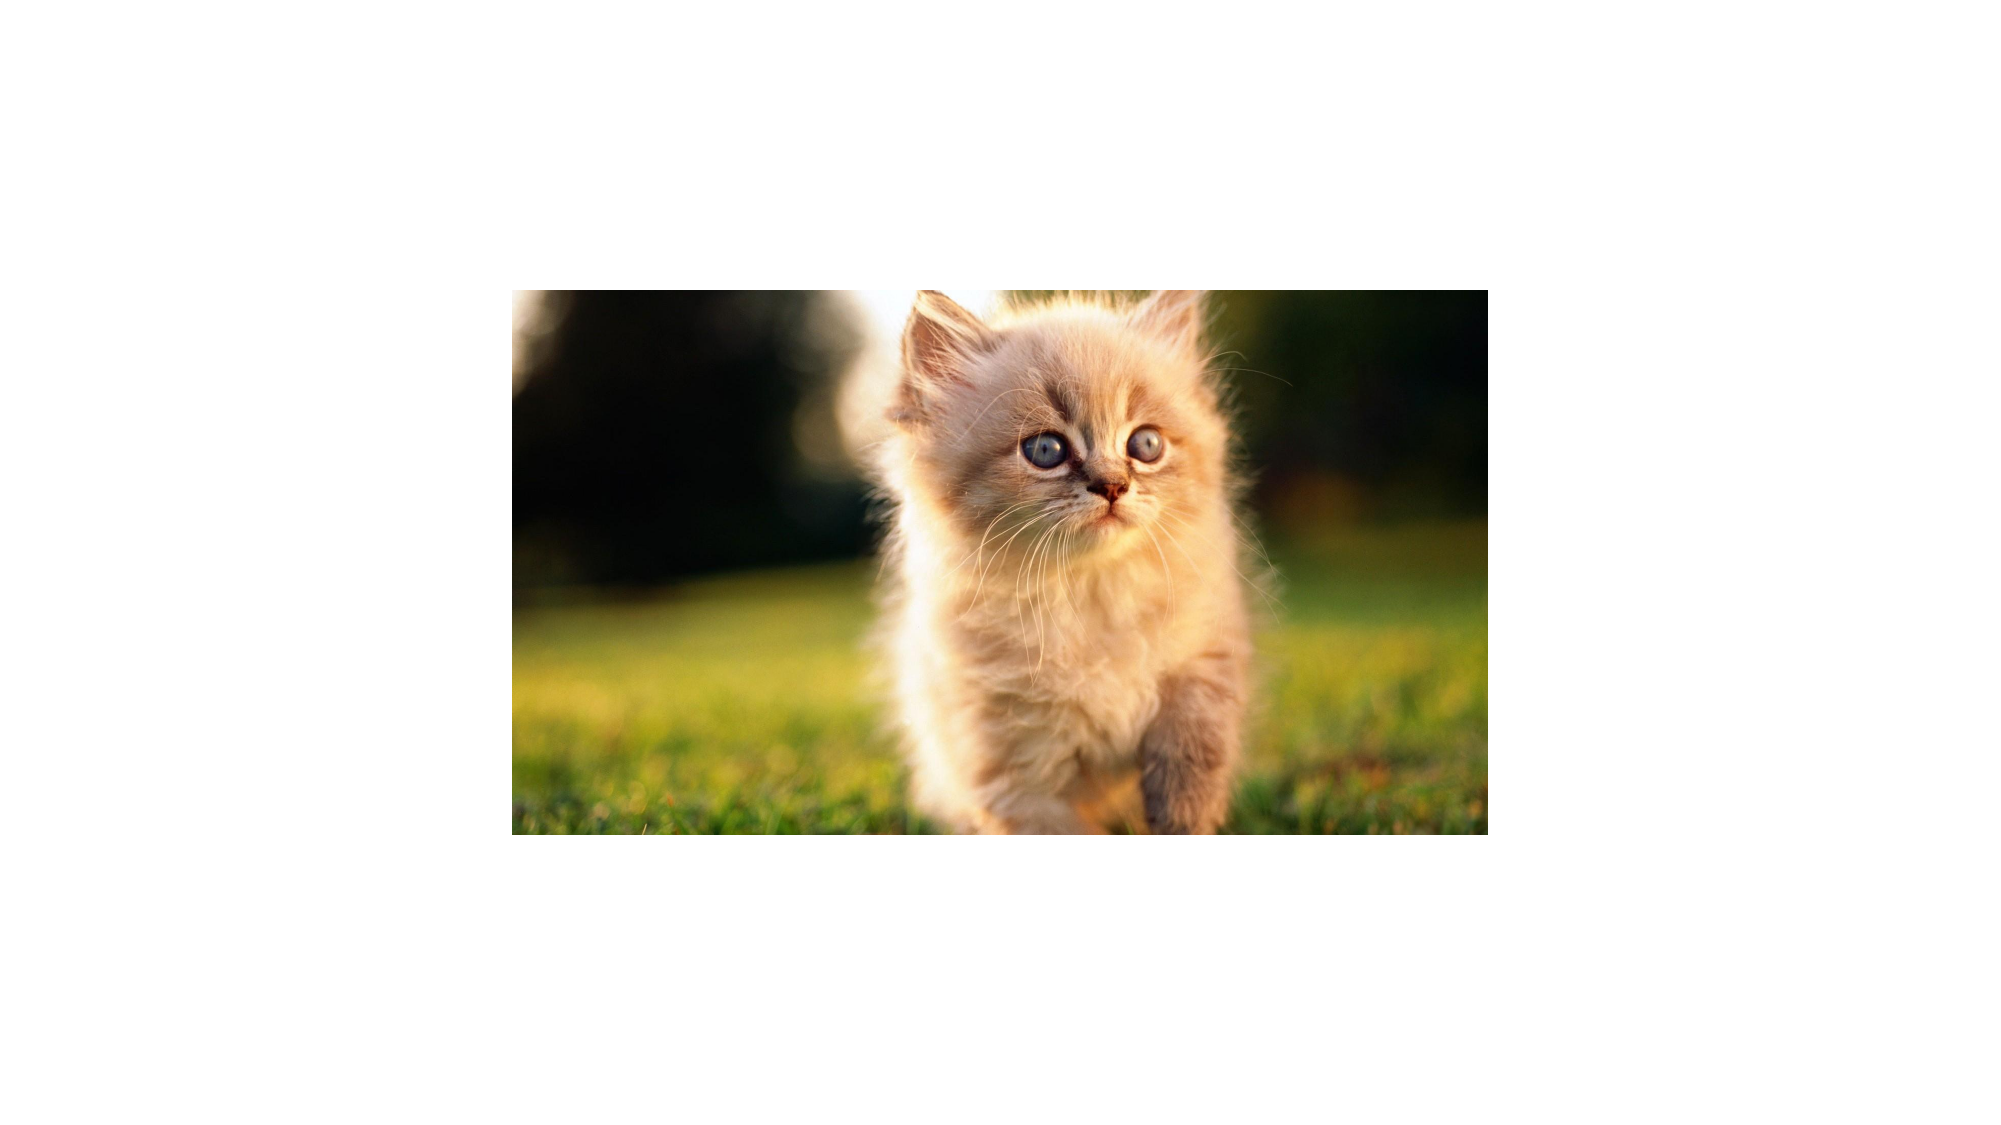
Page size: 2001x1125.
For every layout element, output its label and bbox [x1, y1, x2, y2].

picture [512, 290, 1488, 835]
